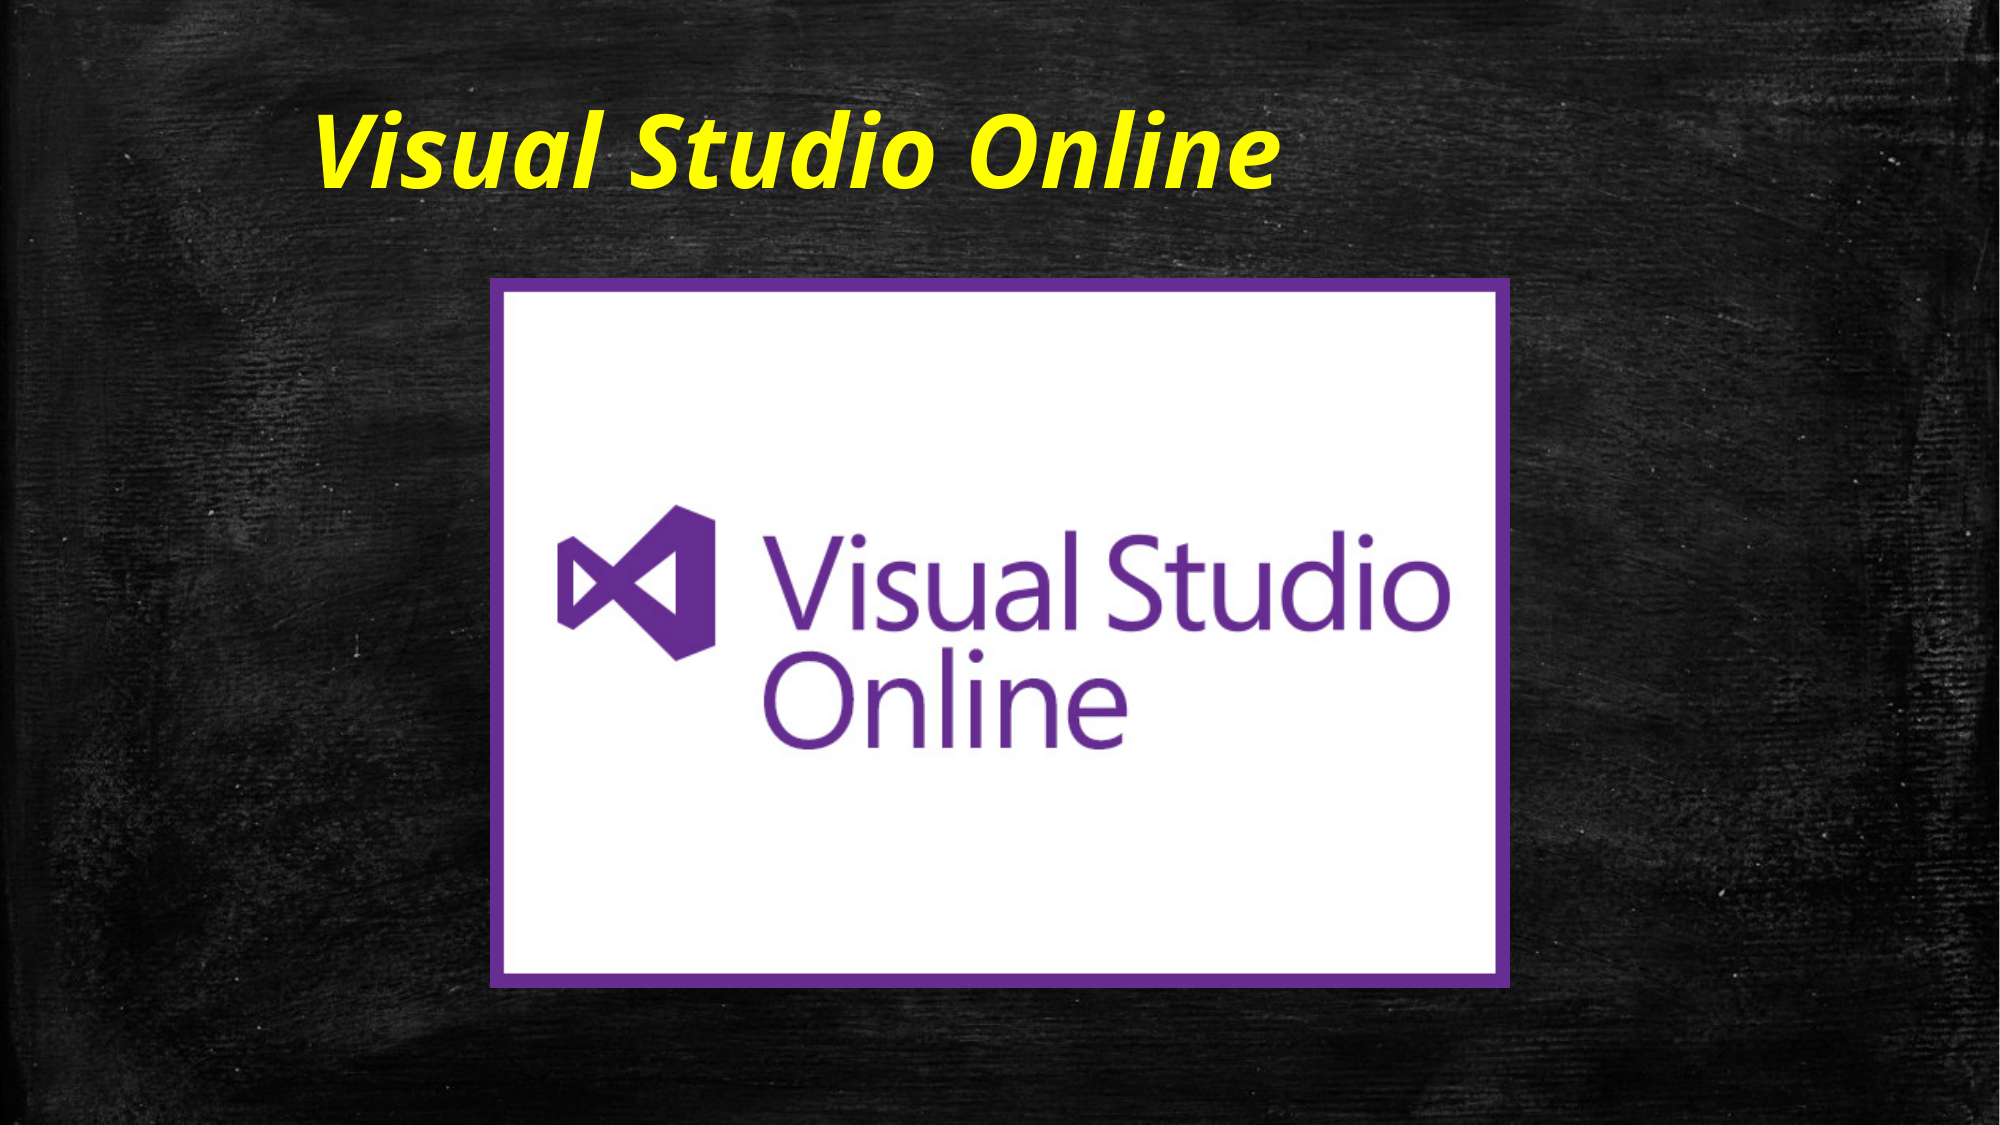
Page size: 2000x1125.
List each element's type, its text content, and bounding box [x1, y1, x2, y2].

picture [490, 278, 1510, 988]
title Visual Studio Online [250, 54, 1378, 256]
